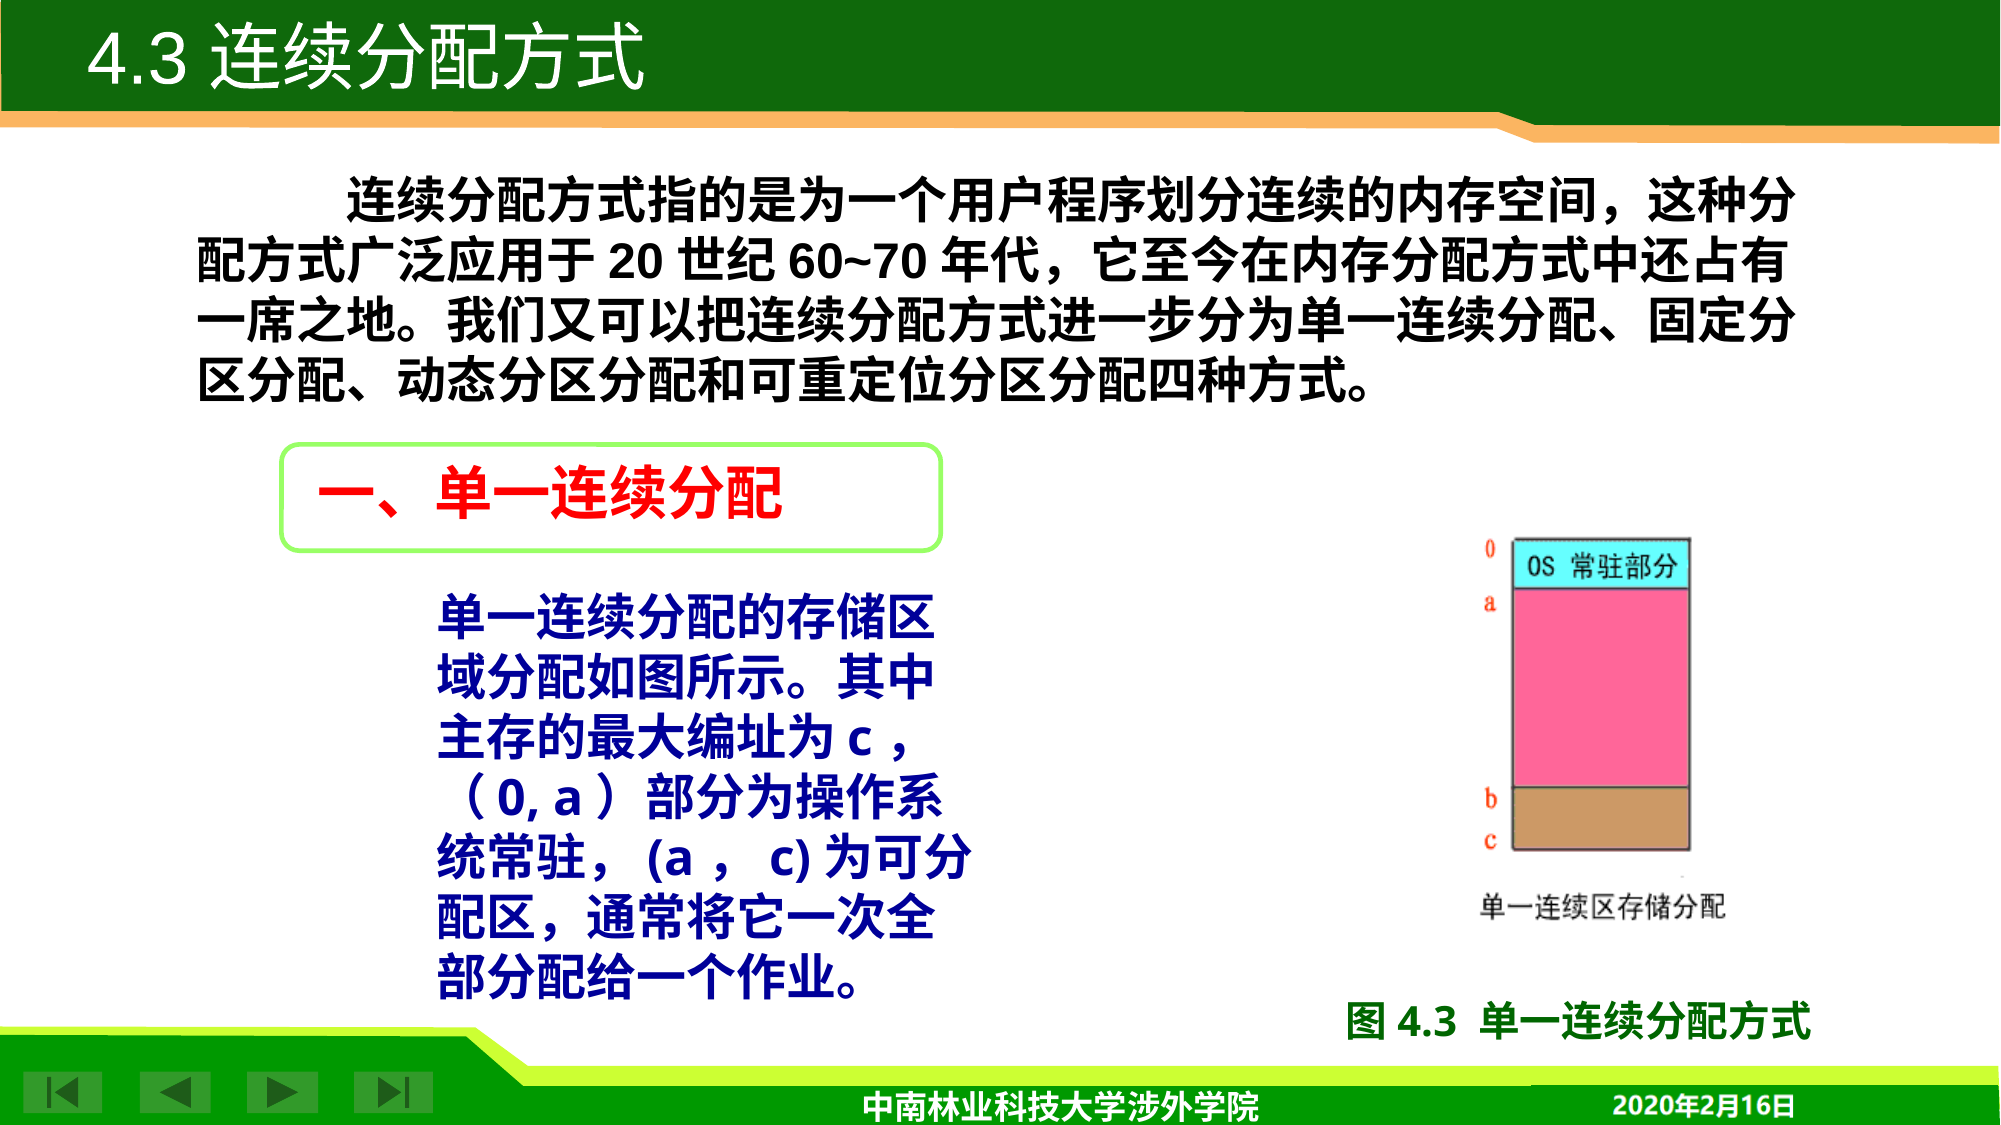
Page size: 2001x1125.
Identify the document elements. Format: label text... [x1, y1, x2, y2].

text_box [281, 444, 941, 551]
text_box 图4.3 单一连续分配方式 [1312, 994, 1845, 1054]
picture [1047, 508, 1874, 948]
text_box 一、单一连续分配 [303, 448, 1048, 534]
list 连续分配方式指的是为一个用户程序划分连续的内存空间，这种分配方式广泛应用于20世纪60~70年代，它至今在内存分配方式中还占有一席之地。我们又可以把连续分配方式进一步分为单一连续分配、固定分区分配、动态分区分配和可重定位分区分配四种方式。 [125, 160, 1816, 433]
text_box 单一连续分配的存储区域分配如图所示。其中主存的最大编址为c，（0, a）部分为操作系统常驻，(a，c)为可分配区，通常将它一次全部分配给一个作业。 [421, 578, 1000, 1013]
